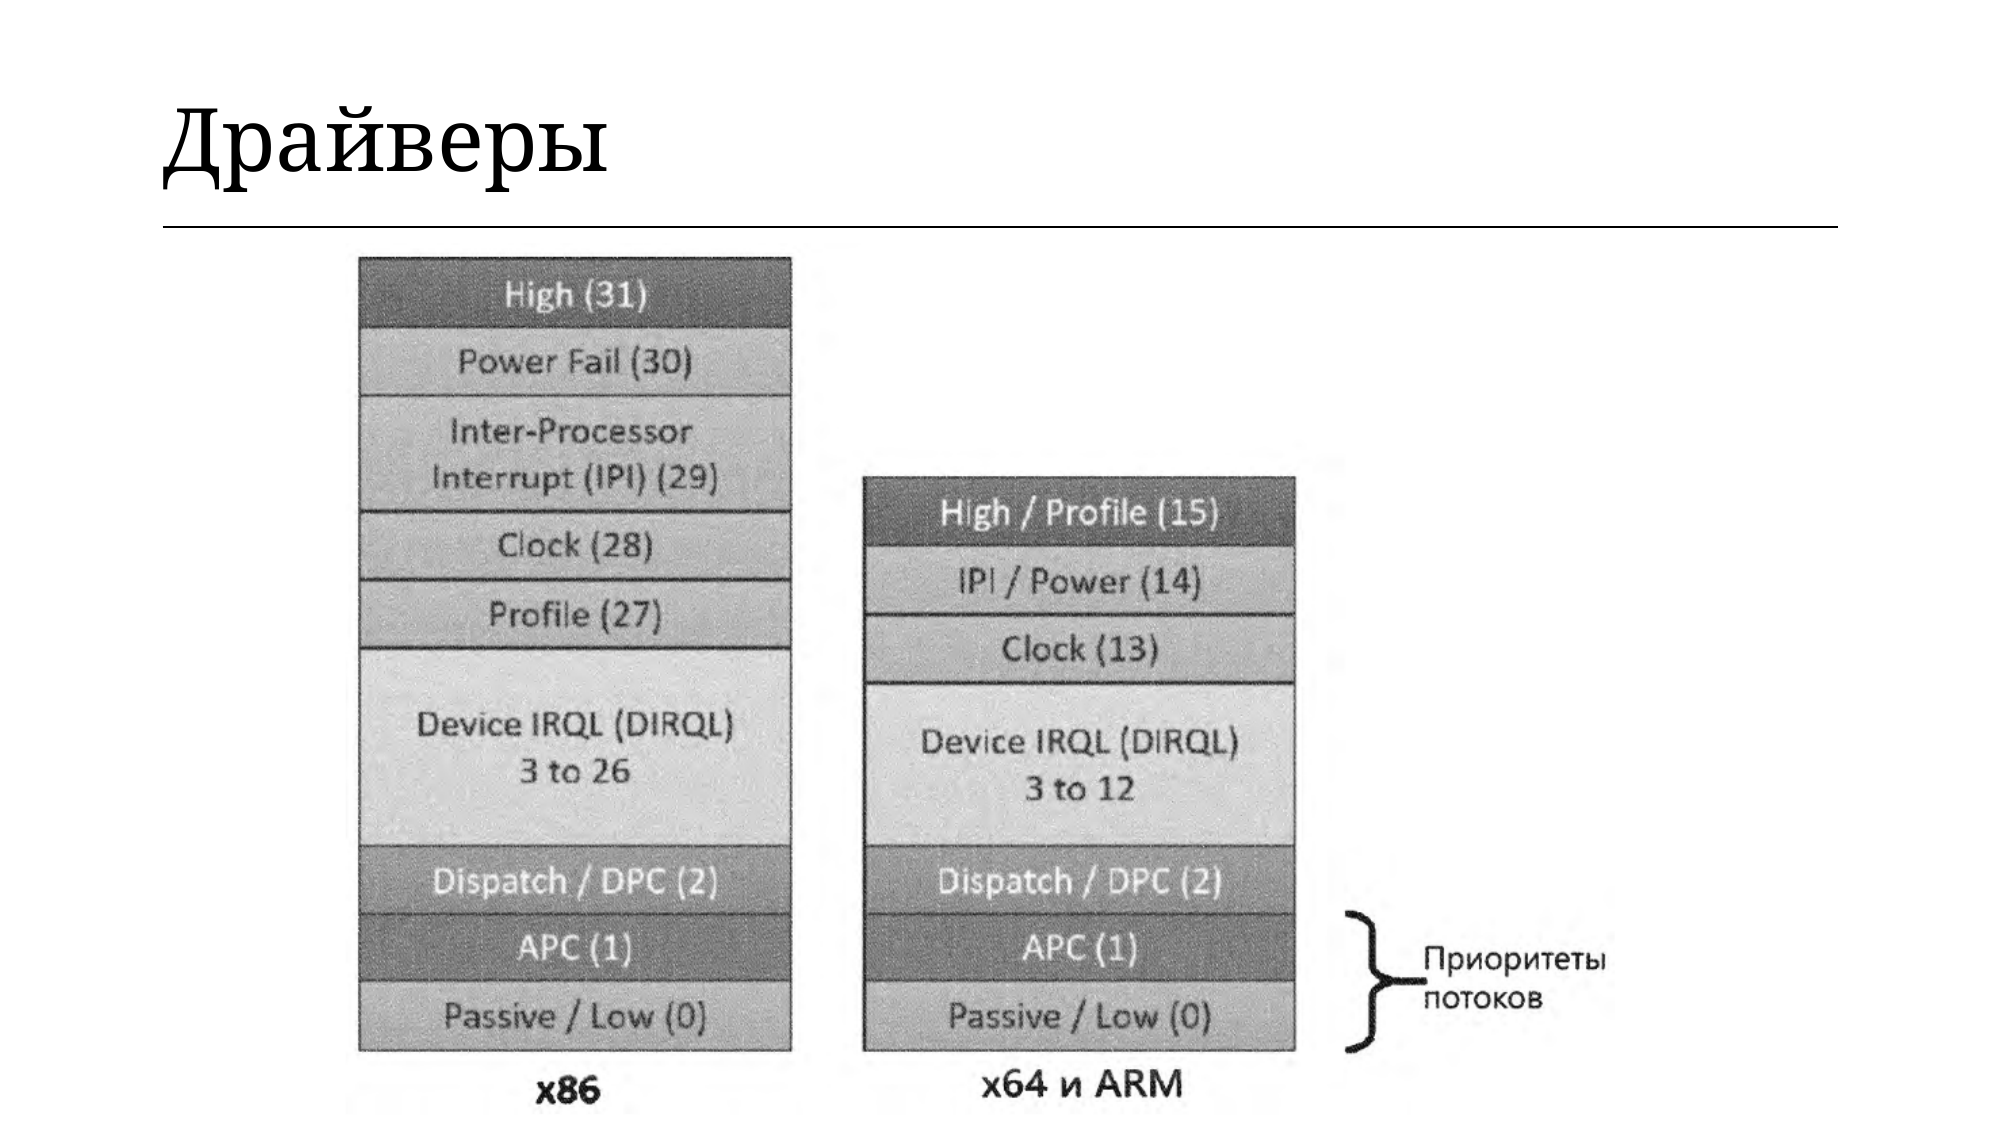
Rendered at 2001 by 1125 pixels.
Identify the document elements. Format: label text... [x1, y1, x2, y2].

table_header Драйверы [163, 60, 1838, 226]
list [323, 234, 1677, 1125]
